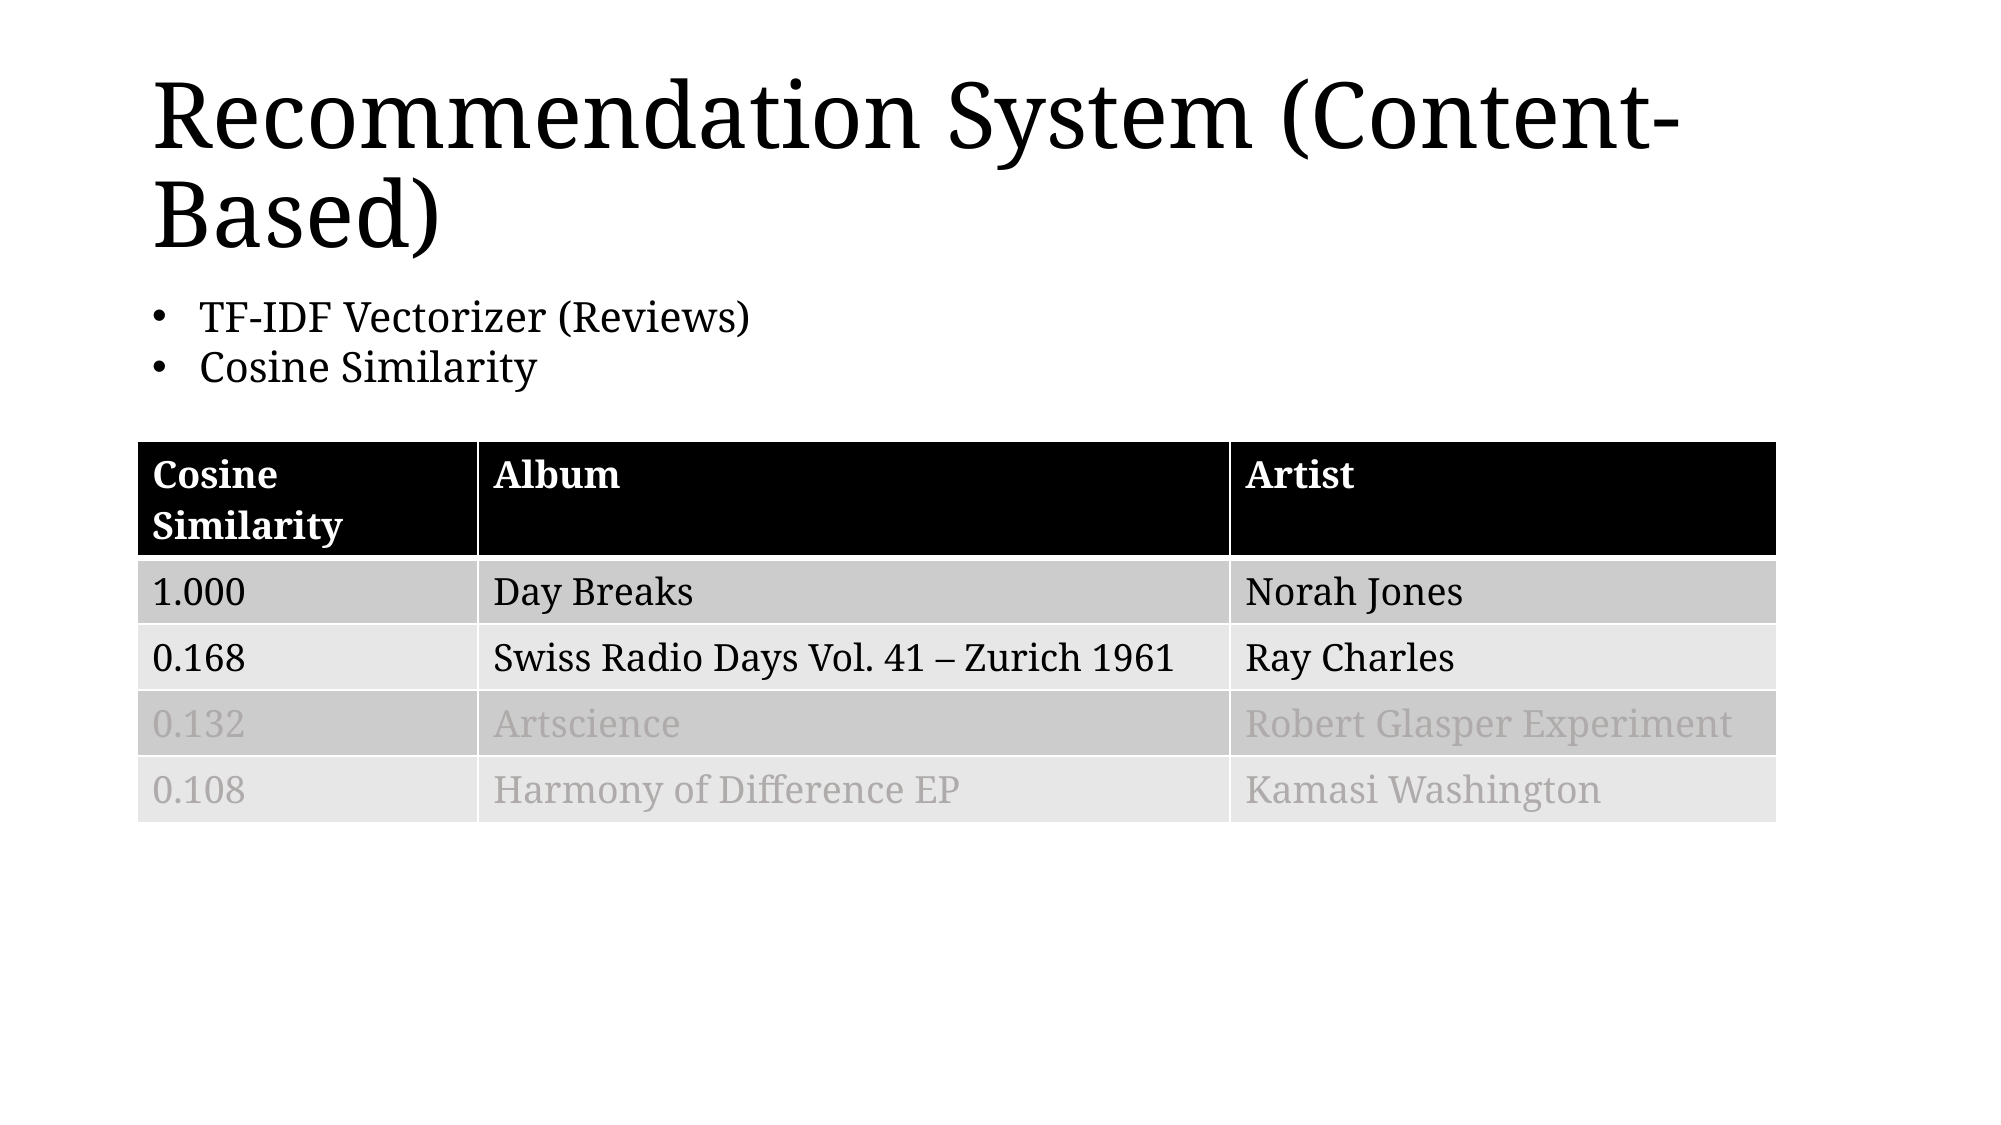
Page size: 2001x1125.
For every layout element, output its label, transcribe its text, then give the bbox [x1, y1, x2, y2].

table_header Artist [1231, 442, 1776, 555]
table_cell 0.132 [138, 691, 477, 755]
table_cell 1.000 [138, 561, 477, 623]
table_cell Artscience [479, 691, 1229, 755]
table_cell Robert Glasper Experiment [1231, 691, 1776, 755]
table_cell 0.108 [138, 757, 477, 822]
title Recommendation System (Content-Based) [137, 59, 1863, 278]
table_cell Ray Charles [1231, 625, 1776, 689]
table_cell Harmony of Difference EP [479, 757, 1229, 822]
table_cell Swiss Radio Days Vol. 41 – Zurich 1961 [479, 625, 1229, 689]
table_cell Kamasi Washington [1231, 757, 1776, 822]
text_box TF-IDF Vectorizer (Reviews) Cosine Similarity [137, 283, 803, 398]
table_cell Day Breaks [479, 561, 1229, 623]
table_cell 0.168 [138, 625, 477, 689]
table_header Album [479, 442, 1229, 555]
table_cell Norah Jones [1231, 561, 1776, 623]
table_header Cosine Similarity [138, 442, 477, 555]
